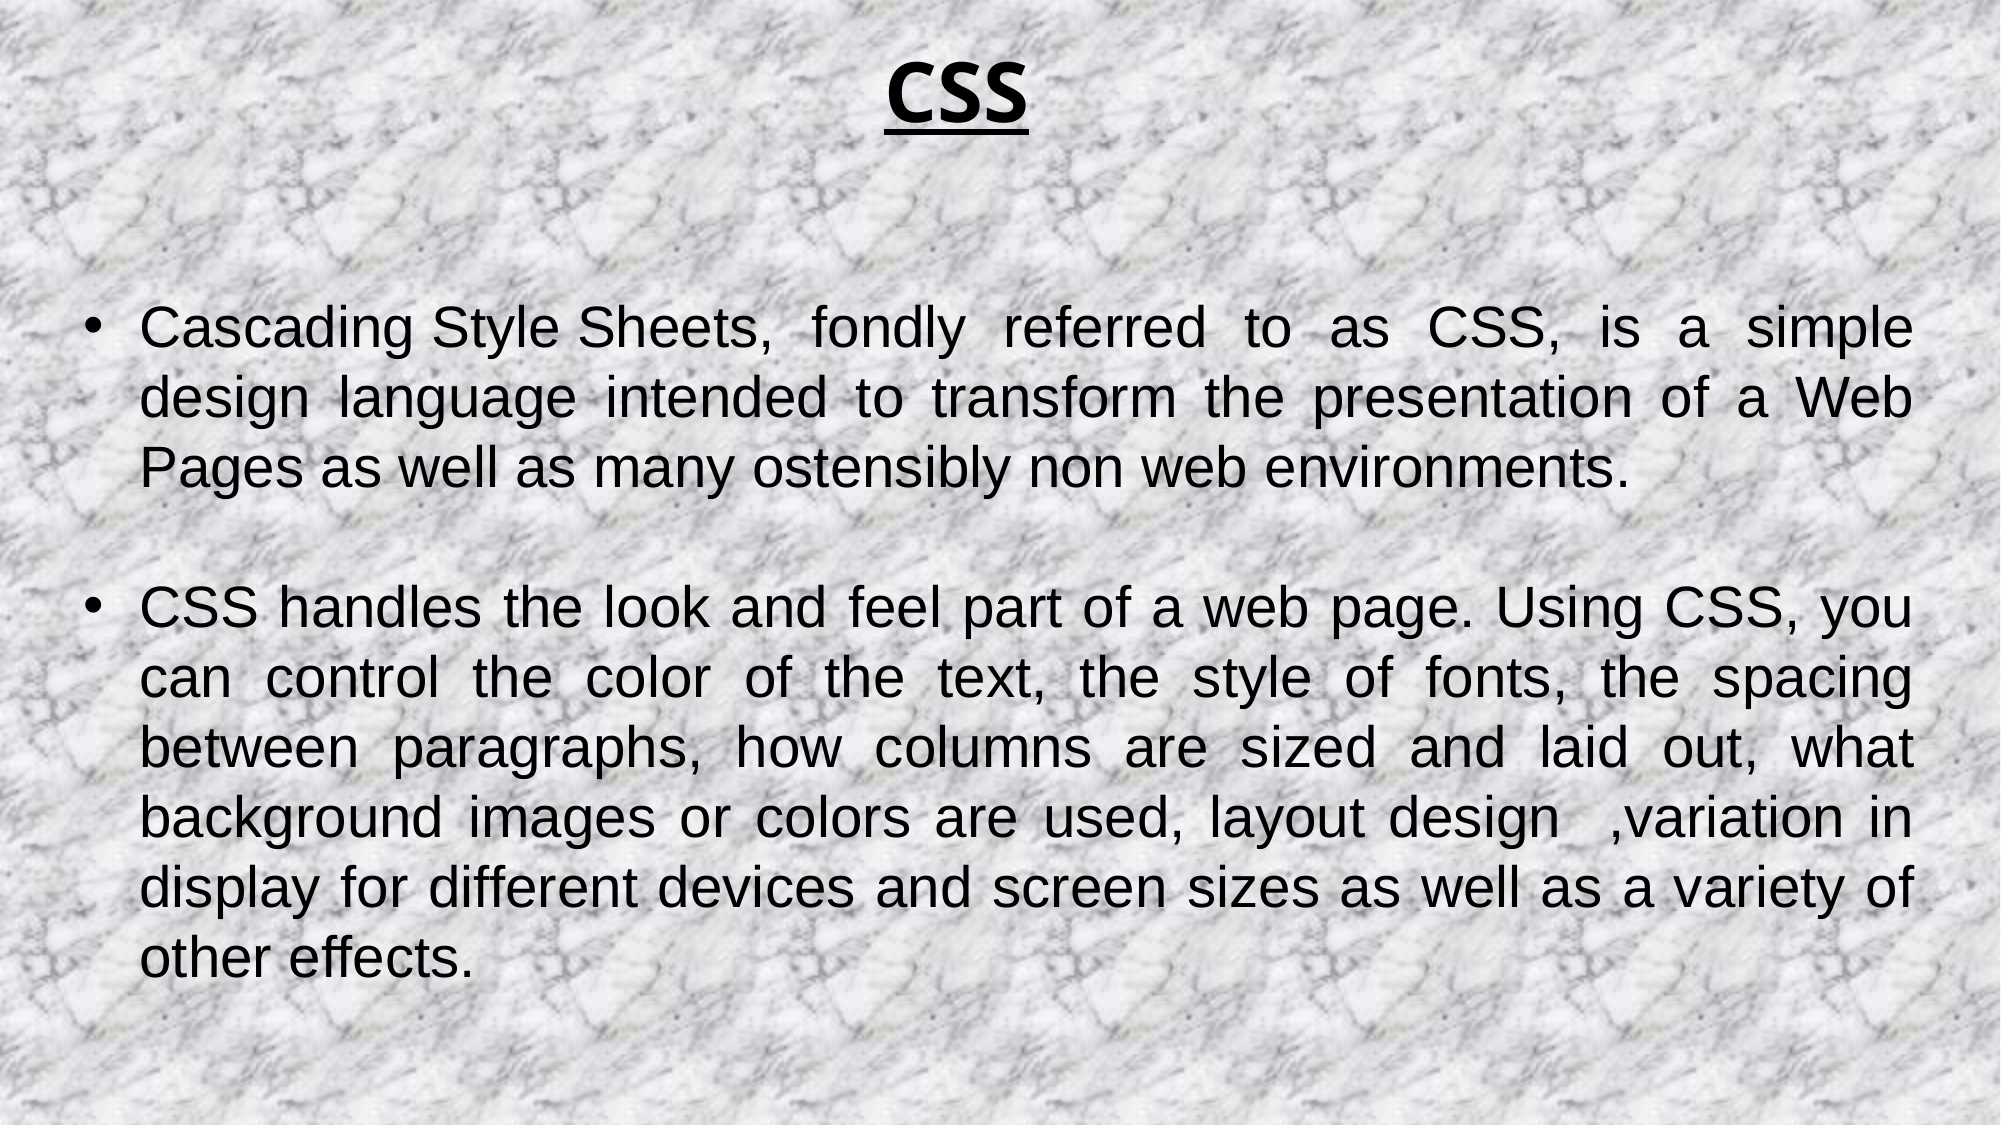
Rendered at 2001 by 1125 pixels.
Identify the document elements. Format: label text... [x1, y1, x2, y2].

text_box Cascading Style Sheets, fondly referred to as CSS, is a simple design language intended to transform the presentation of a Web Pages as well as many ostensibly non web environments. CSS handles the look and feel part of a web page. Using CSS, you can control the color of the text, the style of fonts, the spacing between paragraphs, how columns are sized and laid out, what background images or colors are used, layout design ,variation in display for different devices and screen sizes as well as a variety of other effects. [68, 282, 1932, 997]
text_box CSS [0, 32, 1951, 147]
picture [0, 0, 2001, 1125]
